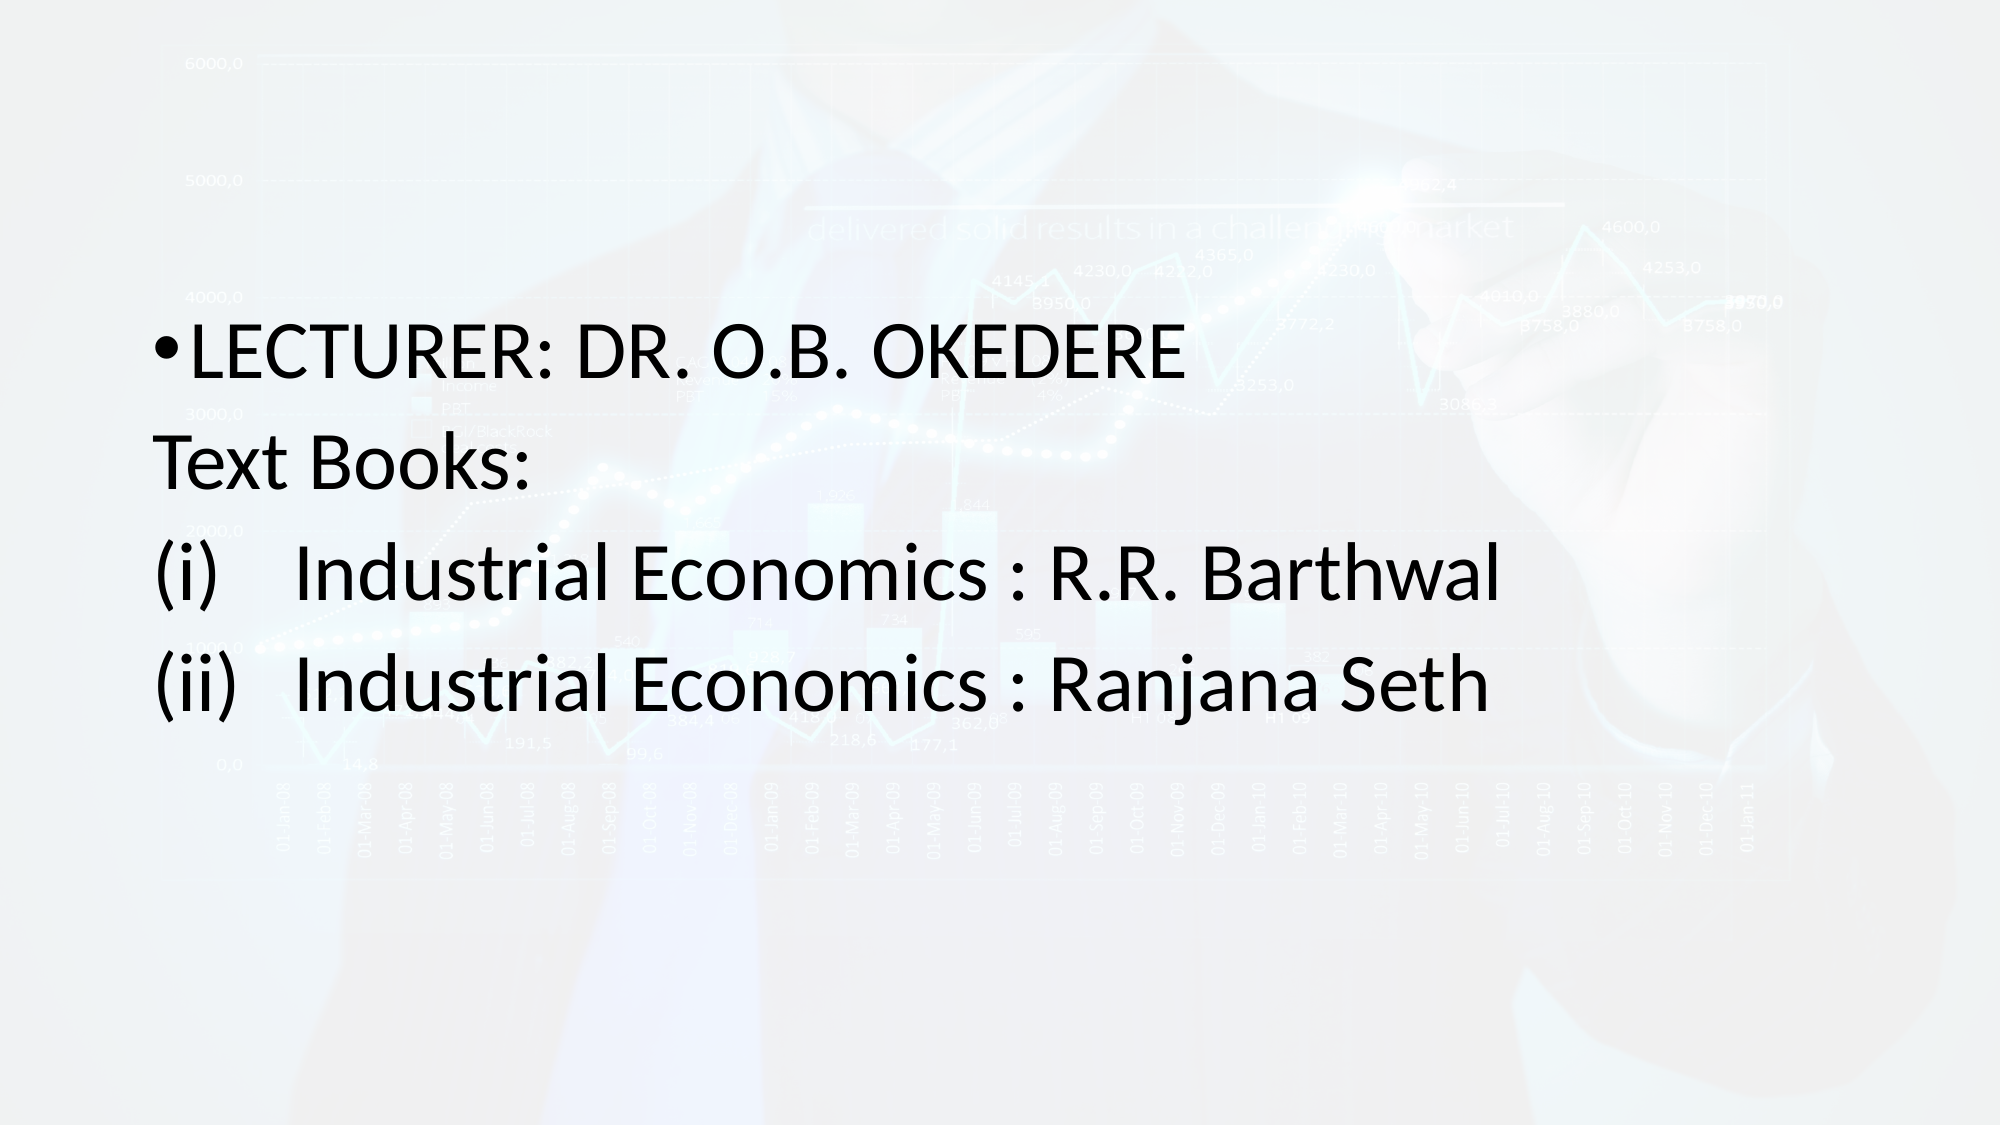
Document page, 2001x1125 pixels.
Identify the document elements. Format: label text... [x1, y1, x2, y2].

list LECTURER: DR. O.B. OKEDERE Text Books: Industrial Economics : R.R. Barthwal Industrial Economics : Ranjana Seth [137, 299, 1863, 1014]
